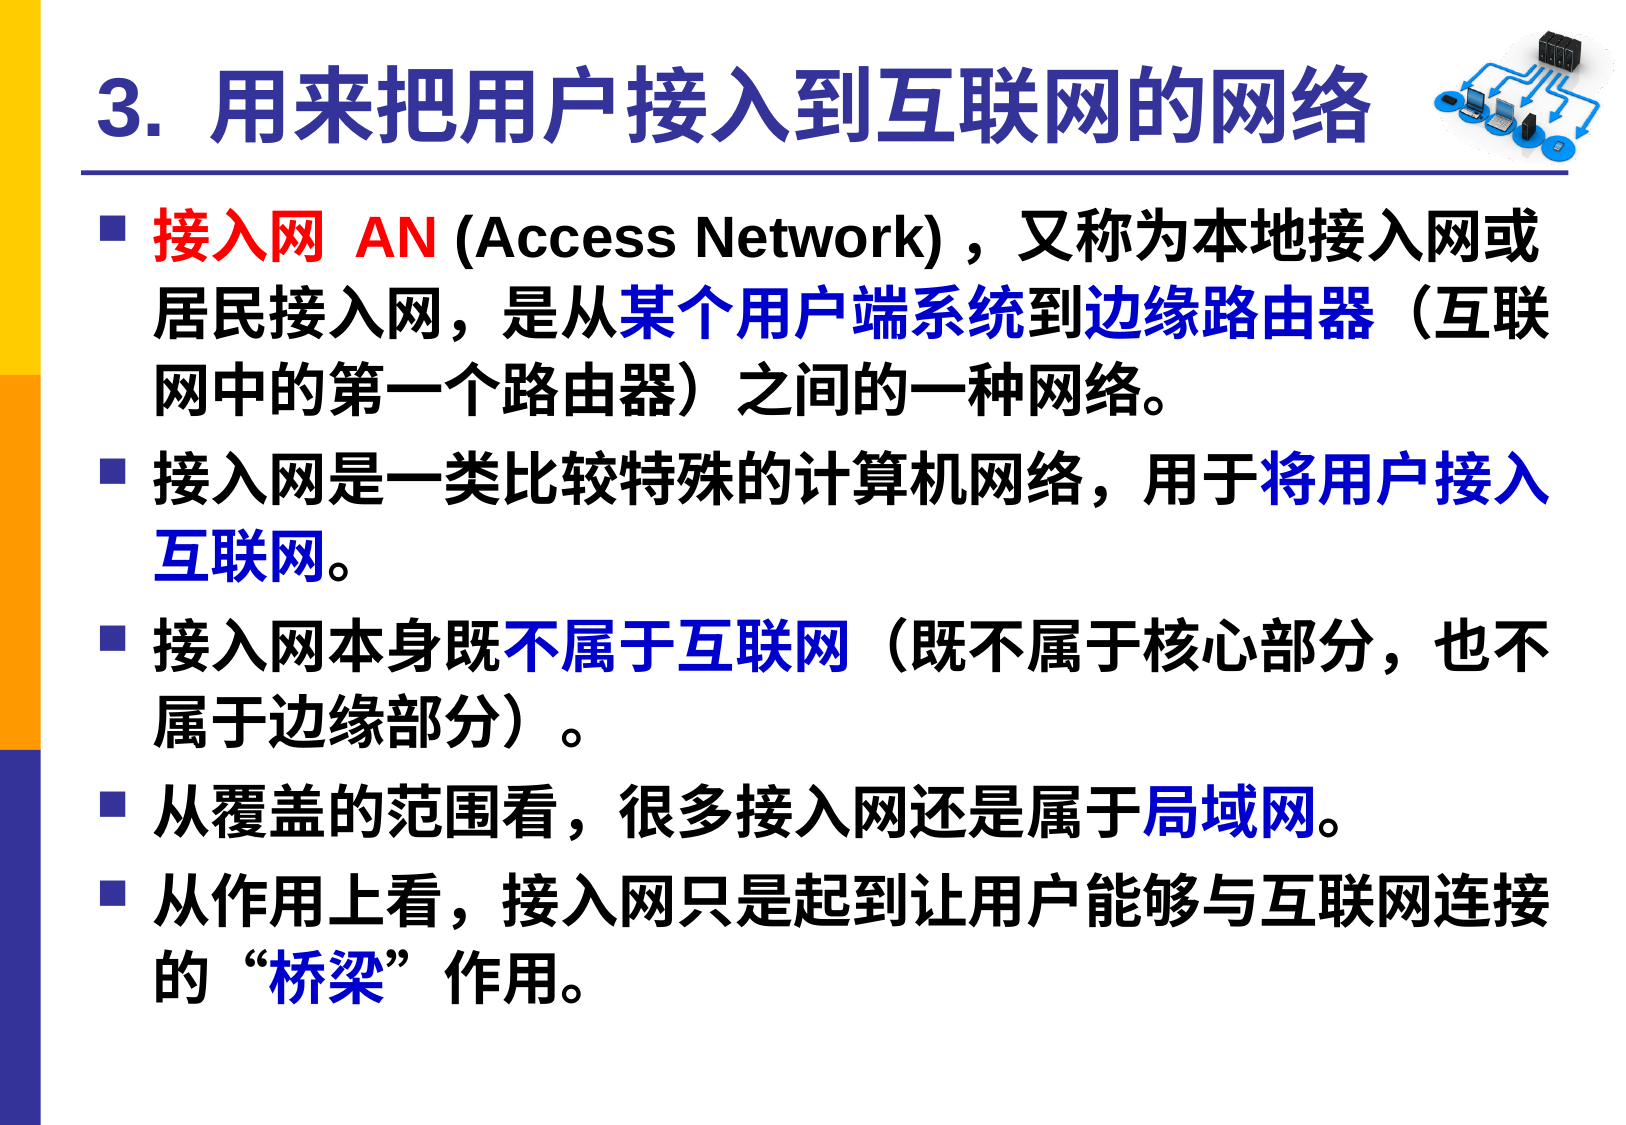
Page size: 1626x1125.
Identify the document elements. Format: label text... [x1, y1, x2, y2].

picture [1431, 30, 1616, 165]
list 接入网 AN (Access Network)，又称为本地接入网或居民接入网，是从某个用户端系统到边缘路由器（互联网中的第一个路由器）之间的一种网络。 接入网是一类比较特殊的计算机网络，用于将用户接入互联网。 接入网本身既不属于互联网（既不属于核心部分，也不属于边缘部分）。 从覆盖的范围看，很多接入网还是属于局域网。 从作用上看，接入网只是起到让用户能够与互联网连接的“桥梁”作用。 [81, 184, 1569, 1094]
title 3. 用来把用户接入到互联网的网络 [81, 30, 1569, 161]
